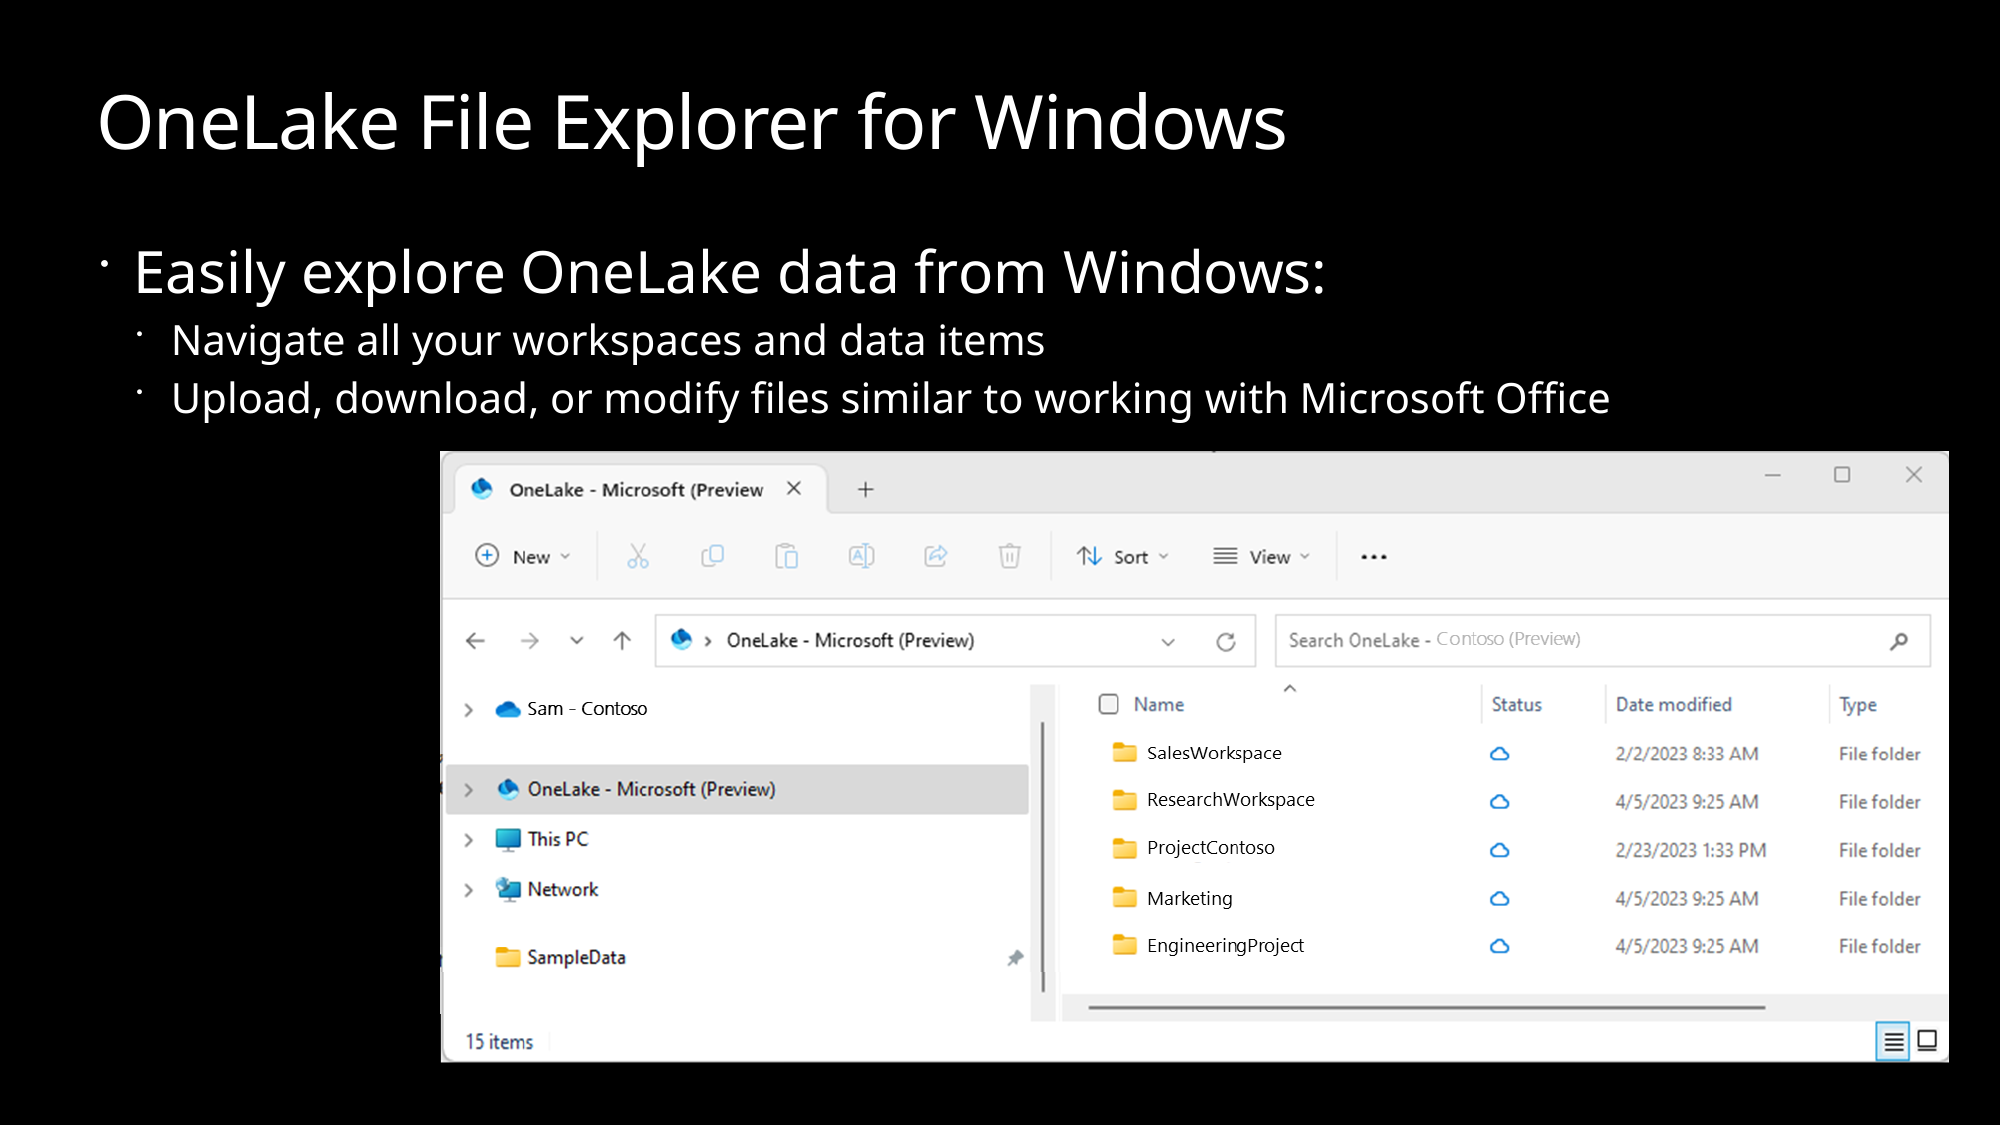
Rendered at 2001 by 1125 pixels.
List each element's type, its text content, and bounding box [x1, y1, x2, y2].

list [404, 451, 1949, 1065]
list Easily explore OneLake data from Windows: Navigate all your workspaces and data items Upload, download, or modify files similar to working with Microsoft Office [95, 235, 1949, 500]
title OneLake File Explorer for Windows [96, 75, 1904, 166]
